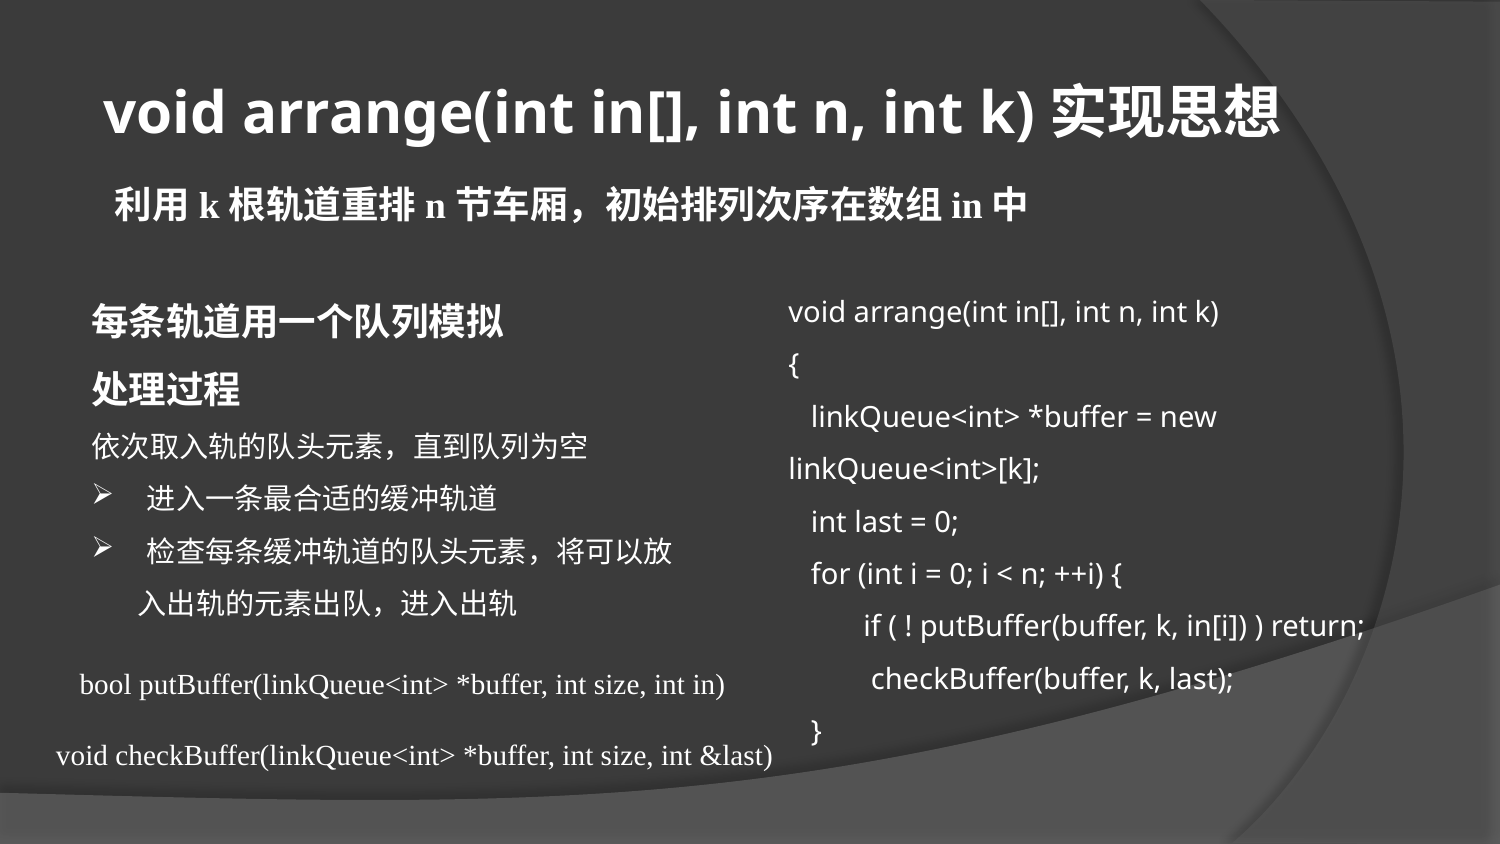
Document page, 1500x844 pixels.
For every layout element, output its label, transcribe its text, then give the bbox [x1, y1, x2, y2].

text_box void checkBuffer(linkQueue<int> *buffer, int size, int &last) [41, 728, 792, 779]
text_box void arrange(int in[], int n, int k) { linkQueue<int> *buffer = new linkQueue<int>[k]; int last = 0; for (int i = 0; i < n; ++i) { if ( ! putBuffer(buffer, k, in[i]) ) return; checkBuffer(buffer, k, last); } [773, 268, 1465, 755]
text_box void arrange(int in[], int n, int k)实现思想 [88, 67, 1376, 153]
text_box 利用k根轨道重排n节车厢，初始排列次序在数组in中 [100, 173, 1128, 234]
text_box 每条轨道用一个队列模拟 处理过程 依次取入轨的队头元素，直到队列为空 进入一条最合适的缓冲轨道 检查每条缓冲轨道的队头元素，将可以放 入出轨的元素出队，进入出轨 [76, 268, 691, 628]
text_box bool putBuffer(linkQueue<int> *buffer, int size, int in) [64, 657, 762, 708]
